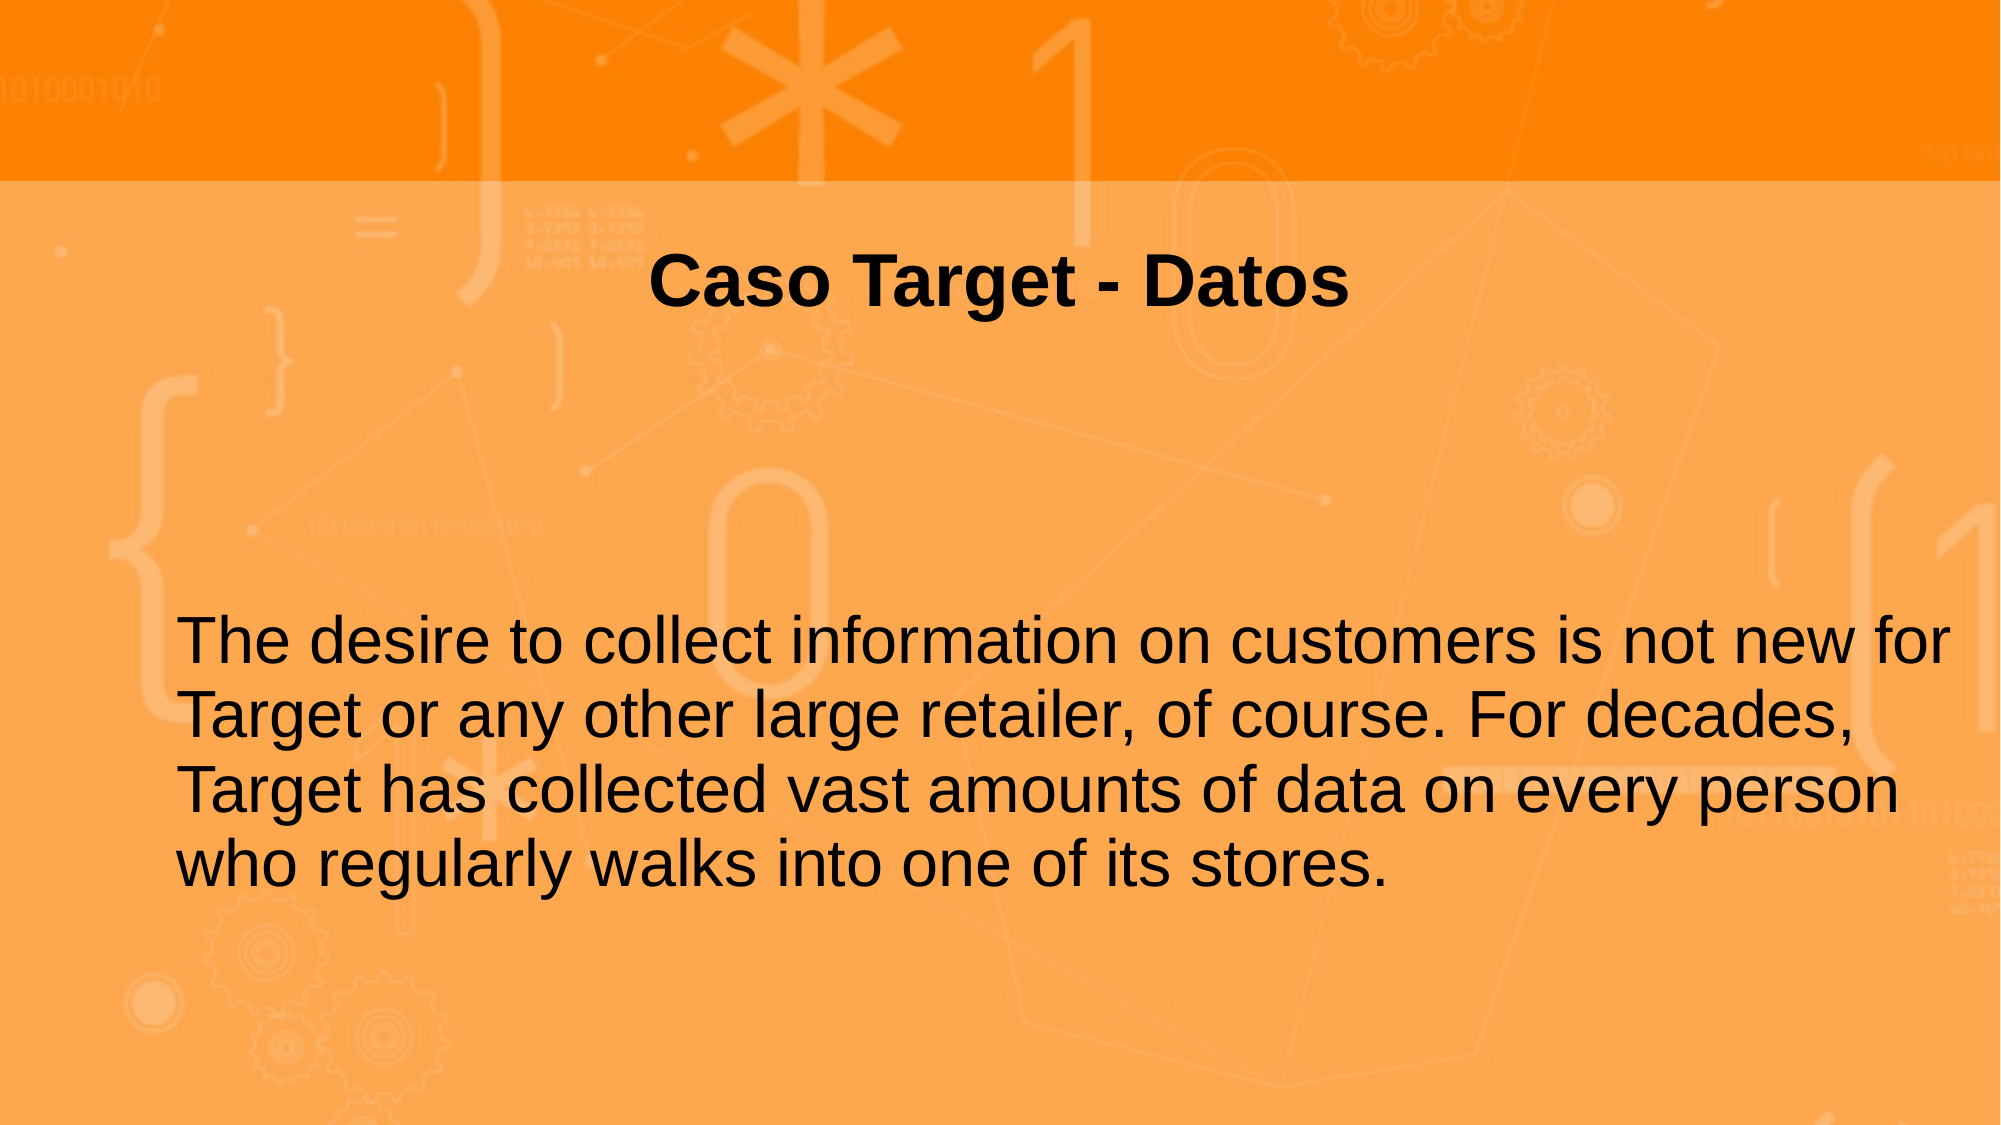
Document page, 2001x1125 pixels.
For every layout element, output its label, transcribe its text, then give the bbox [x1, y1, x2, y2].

text_box The desire to collect information on customers is not new for Target or any other large retailer, of course. For decades, Target has collected vast amounts of data on every person who regularly walks into one of its stores. [0, 380, 2000, 1125]
picture [0, 0, 2001, 1125]
text_box Caso Target - Datos [0, 181, 2000, 380]
